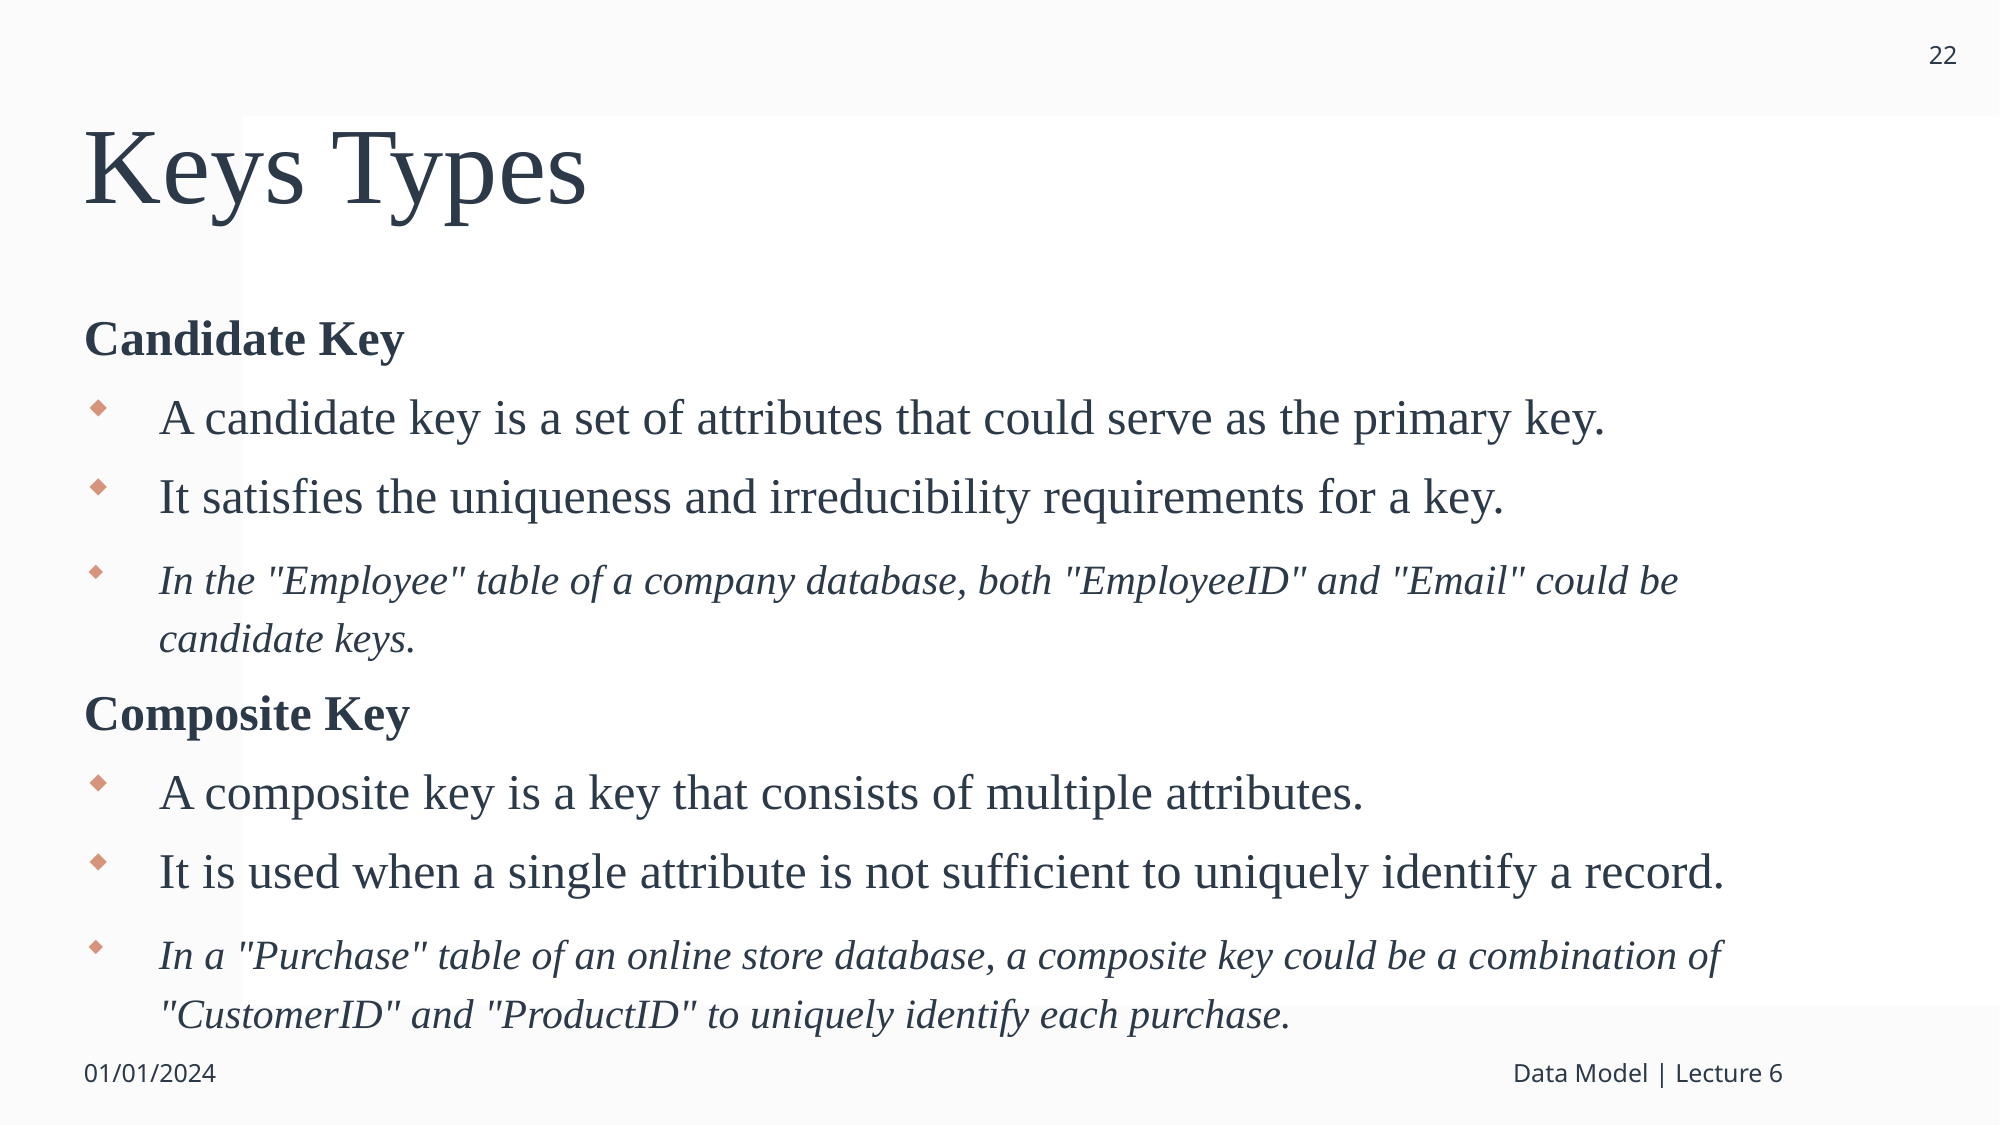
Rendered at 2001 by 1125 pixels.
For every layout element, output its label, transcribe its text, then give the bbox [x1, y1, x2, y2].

title Keys Types [68, 59, 1799, 278]
footer Data Model | Lecture 6 [618, 1020, 1799, 1125]
slide_number 22 [1886, 0, 2000, 113]
list Candidate Key A candidate key is a set of attributes that could serve as the primary key. It satisfies the uniqueness and irreducibility requirements for a key. In the "Employee" table of a company database, both "EmployeeID" and "Email" could be candidate keys. Composite Key A composite key is a key that consists of multiple attributes. It is used when a single attribute is not sufficient to uniquely identify a record. In a "Purchase" table of an online store database, a composite key could be a combination of "CustomerID" and "ProductID" to uniquely identify each purchase. [68, 299, 1799, 990]
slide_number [68, 1020, 519, 1125]
